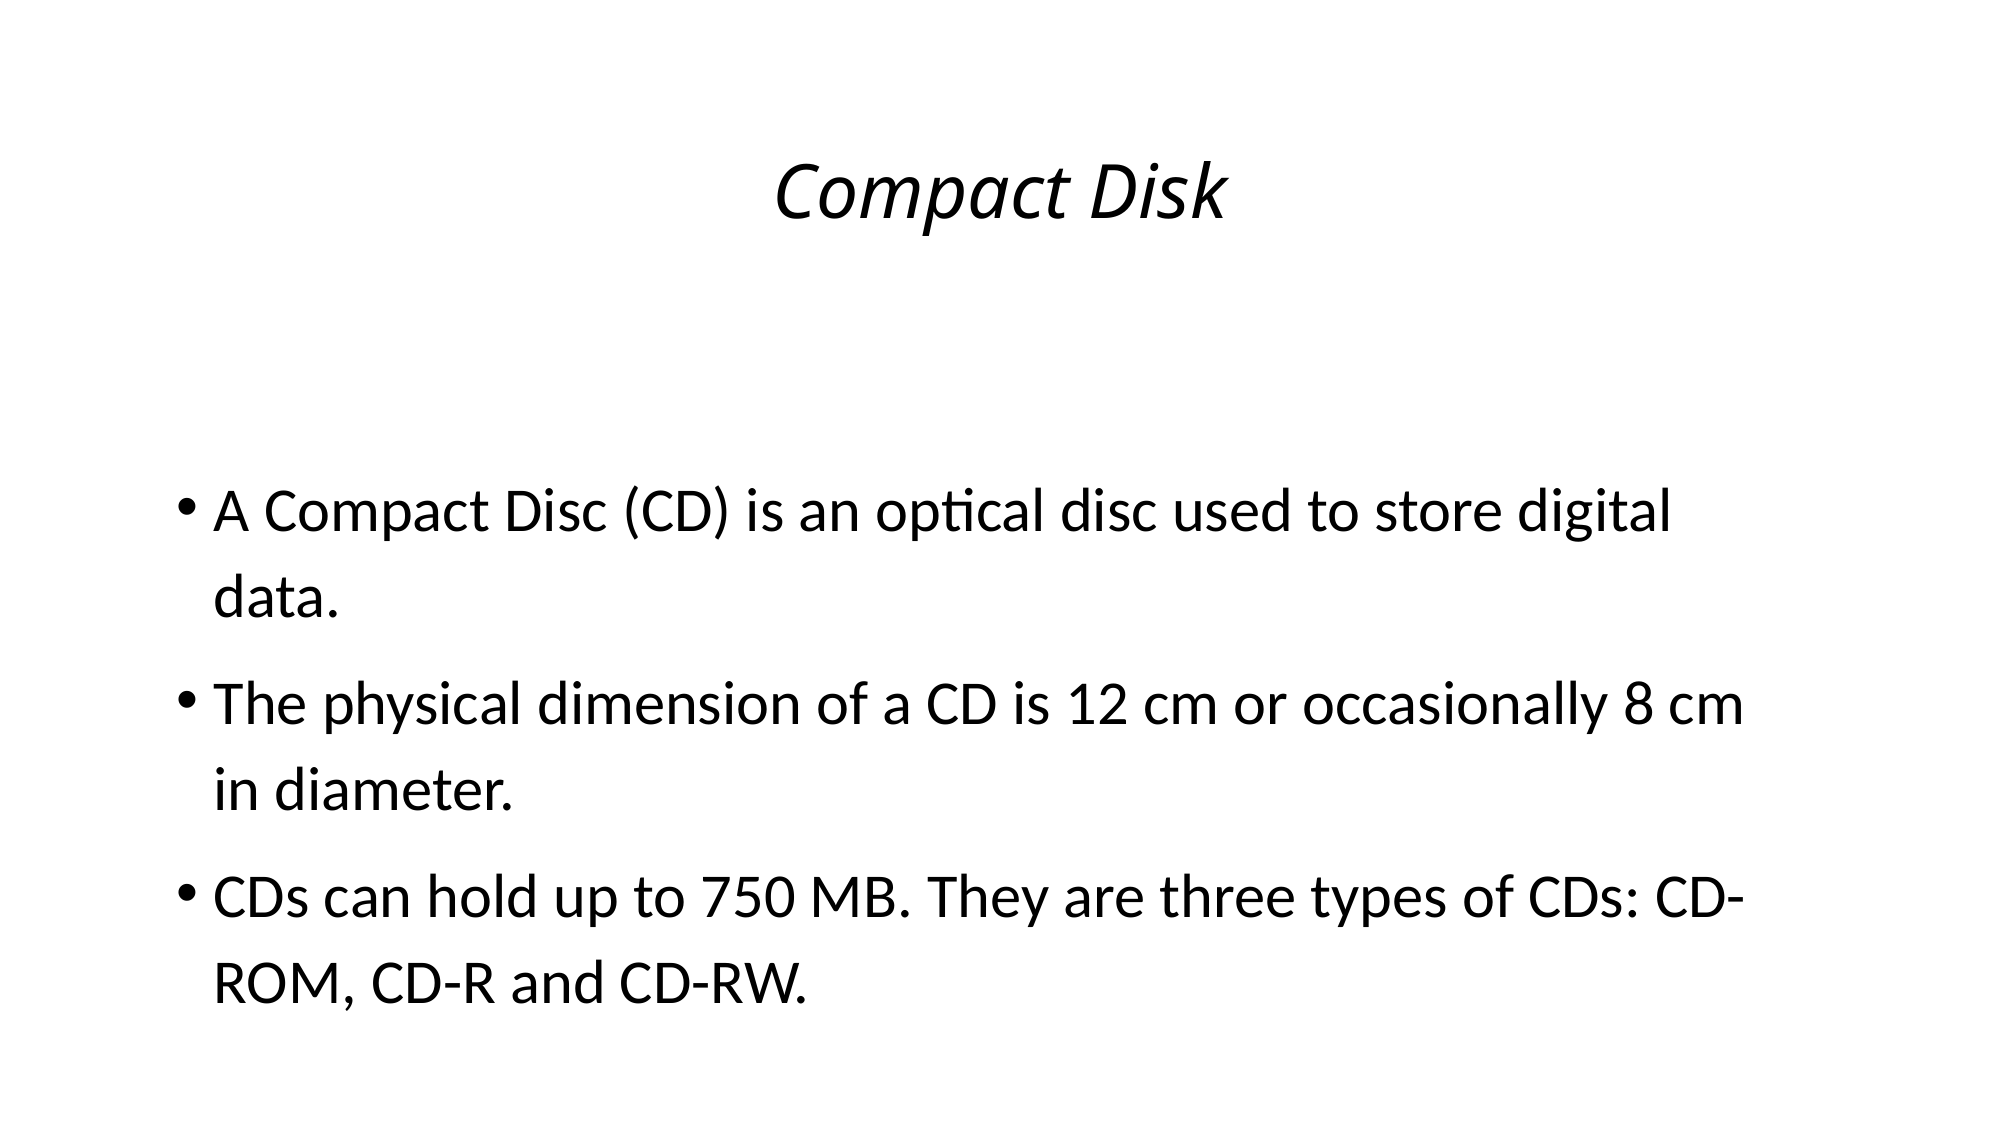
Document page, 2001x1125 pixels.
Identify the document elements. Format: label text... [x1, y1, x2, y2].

list A Compact Disc (CD) is an optical disc used to store digital data. The physical dimension of a CD is 12 cm or occasionally 8 cm in diameter. CDs can hold up to 750 MB. They are three types of CDs: CD-ROM, CD-R and CD-RW. [86, 449, 1814, 1015]
text_box Compact Disk [27, 136, 1973, 257]
